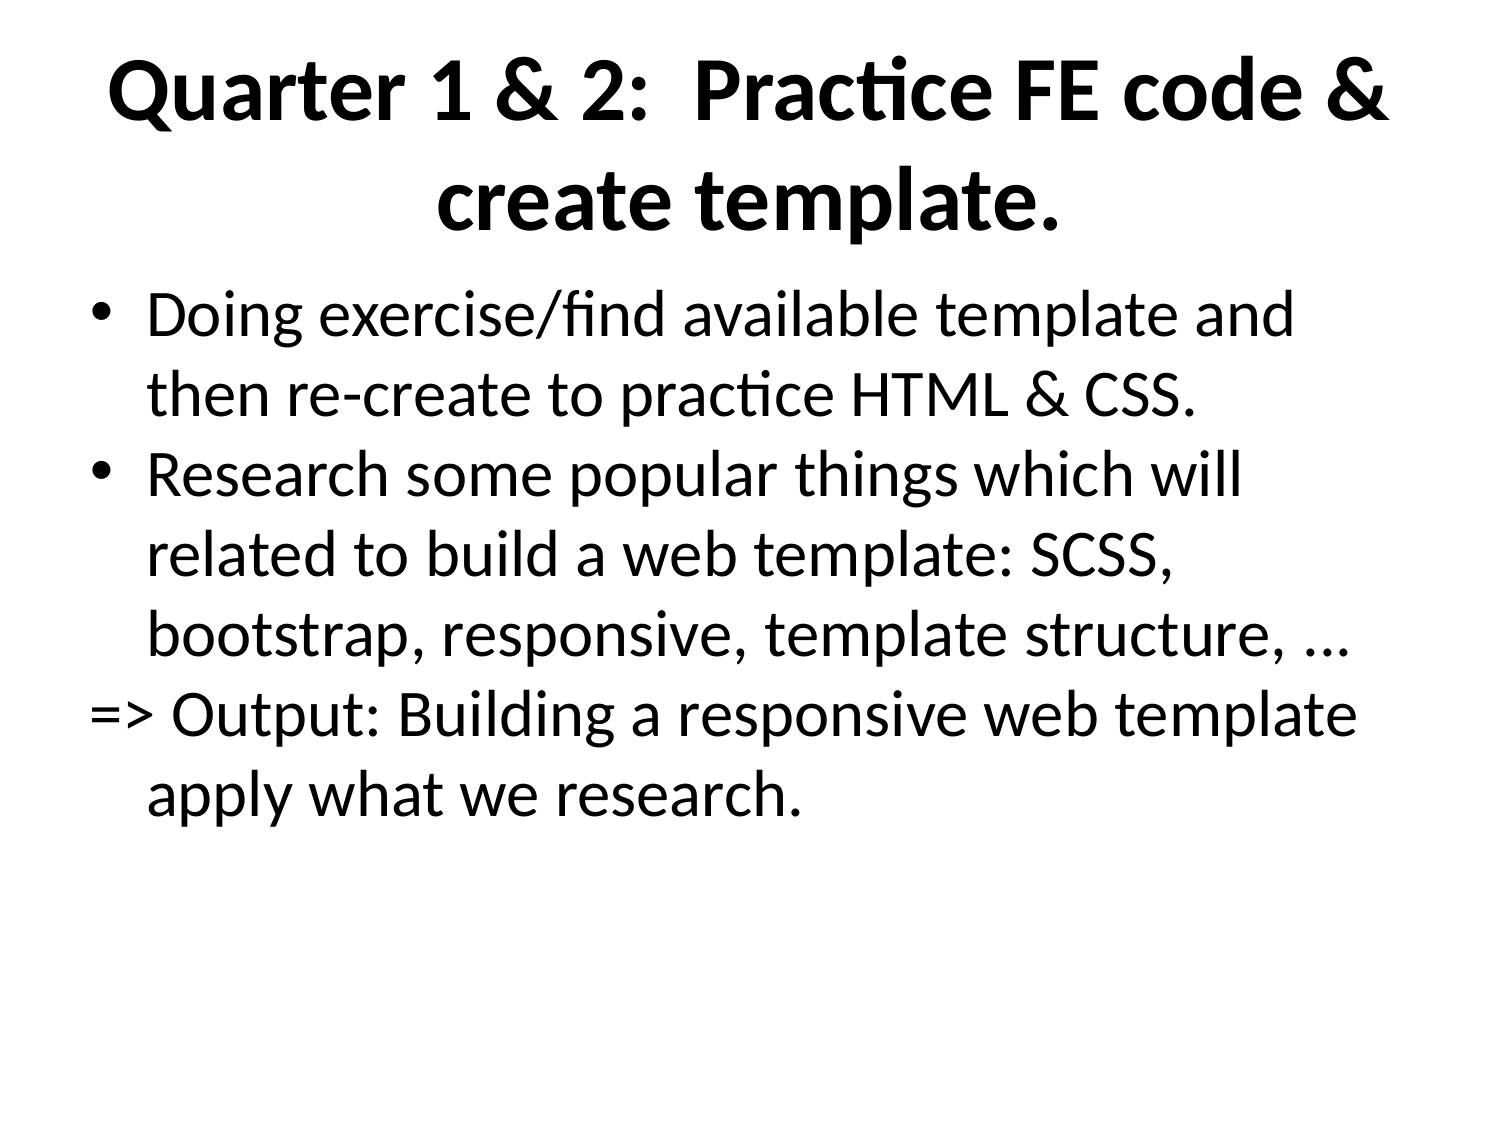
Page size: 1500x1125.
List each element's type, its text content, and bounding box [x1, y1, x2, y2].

text_box Quarter 1 & 2: Practice FE code & create template. [75, 45, 1425, 233]
text_box Doing exercise/find available template and then re-create to practice HTML & CSS. Research some popular things which will related to build a web template: SCSS, bootstrap, responsive, template structure, ... => Output: Building a responsive web template apply what we research. [75, 262, 1425, 1005]
